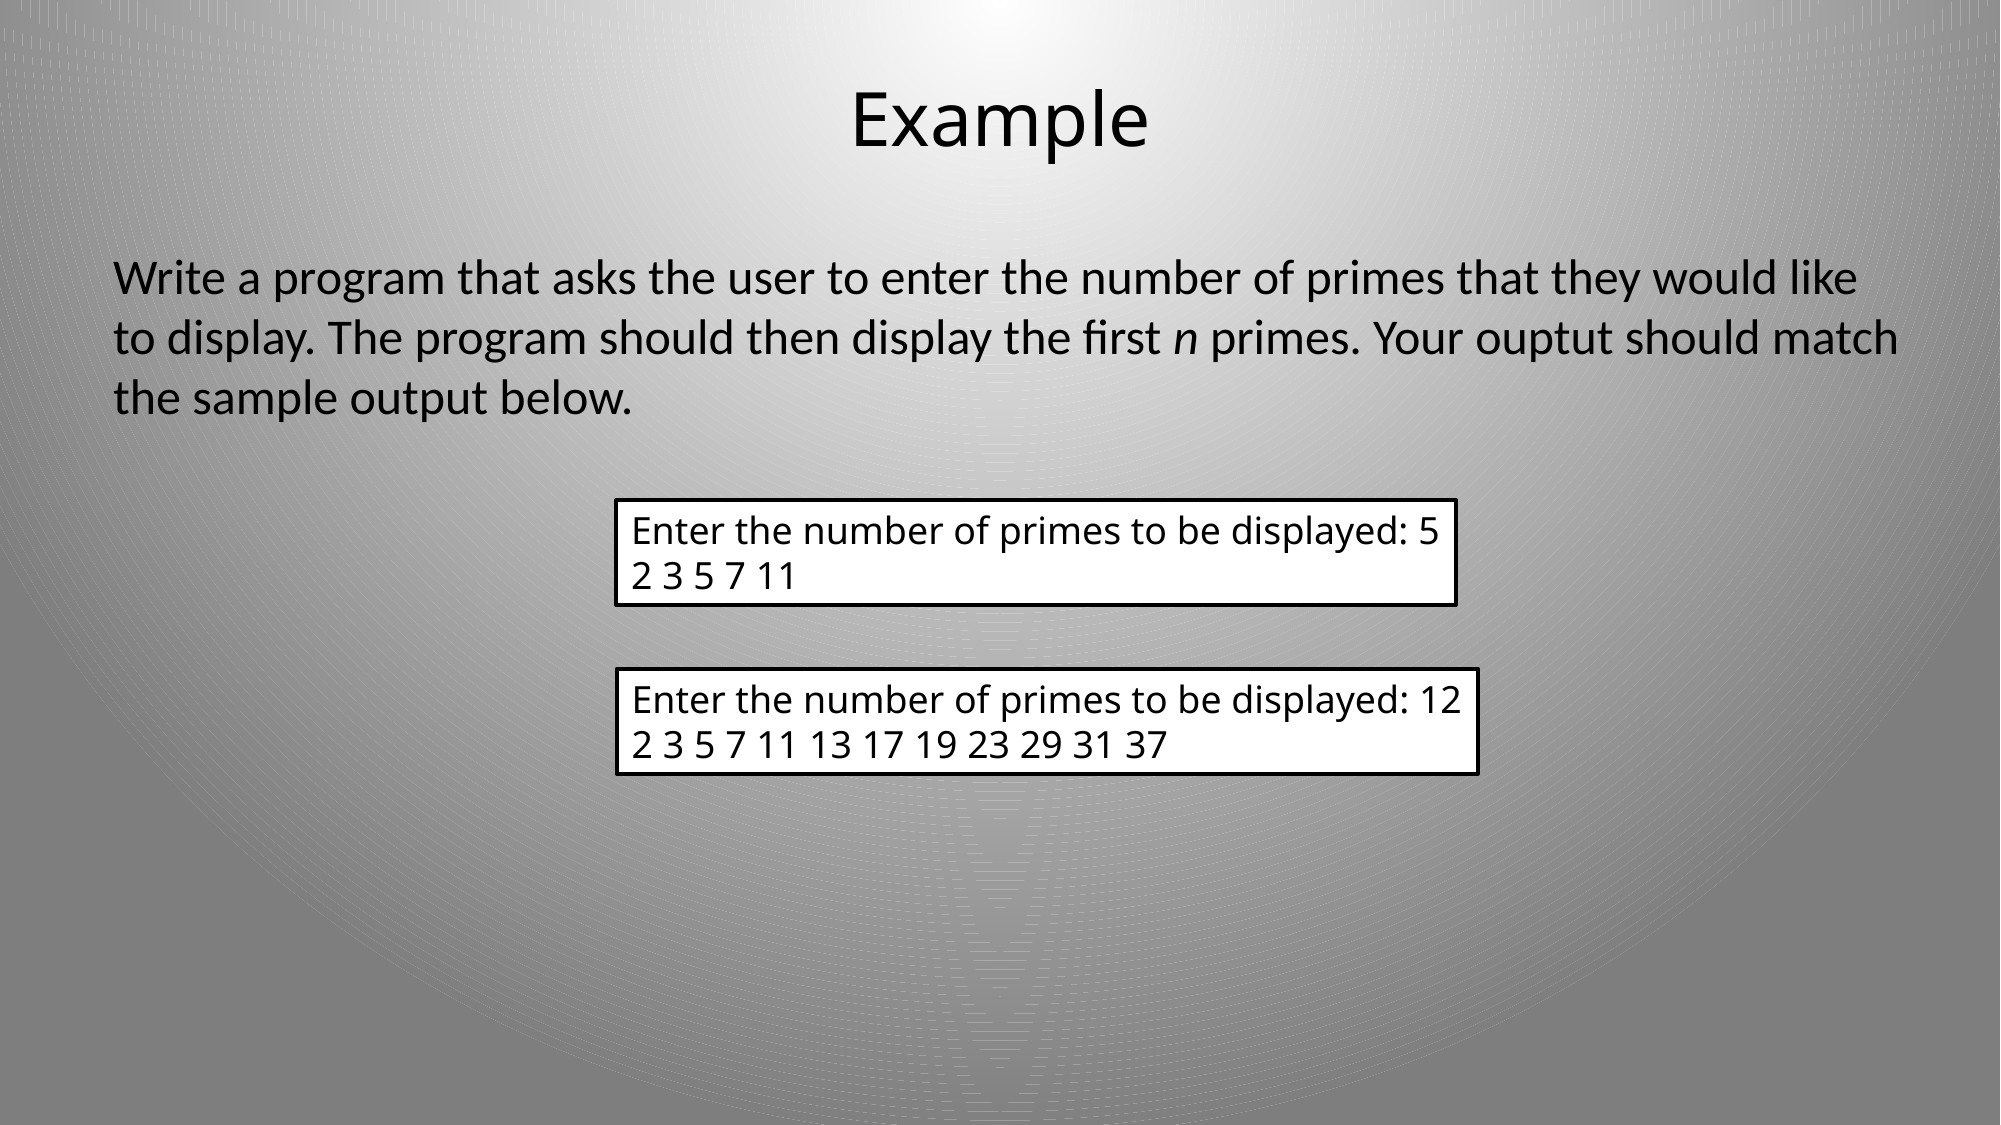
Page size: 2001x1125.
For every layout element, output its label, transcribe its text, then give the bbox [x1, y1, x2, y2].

text_box Enter the number of primes to be displayed: 5 2 3 5 7 11 [614, 498, 1458, 607]
text_box Enter the number of primes to be displayed: 12 2 3 5 7 11 13 17 19 23 29 31 37 [615, 667, 1480, 776]
text_box Write a program that asks the user to enter the number of primes that they would like to display. The program should then display the first n primes. Your ouptut should match the sample output below. [98, 237, 1926, 433]
title Example [99, 45, 1900, 188]
